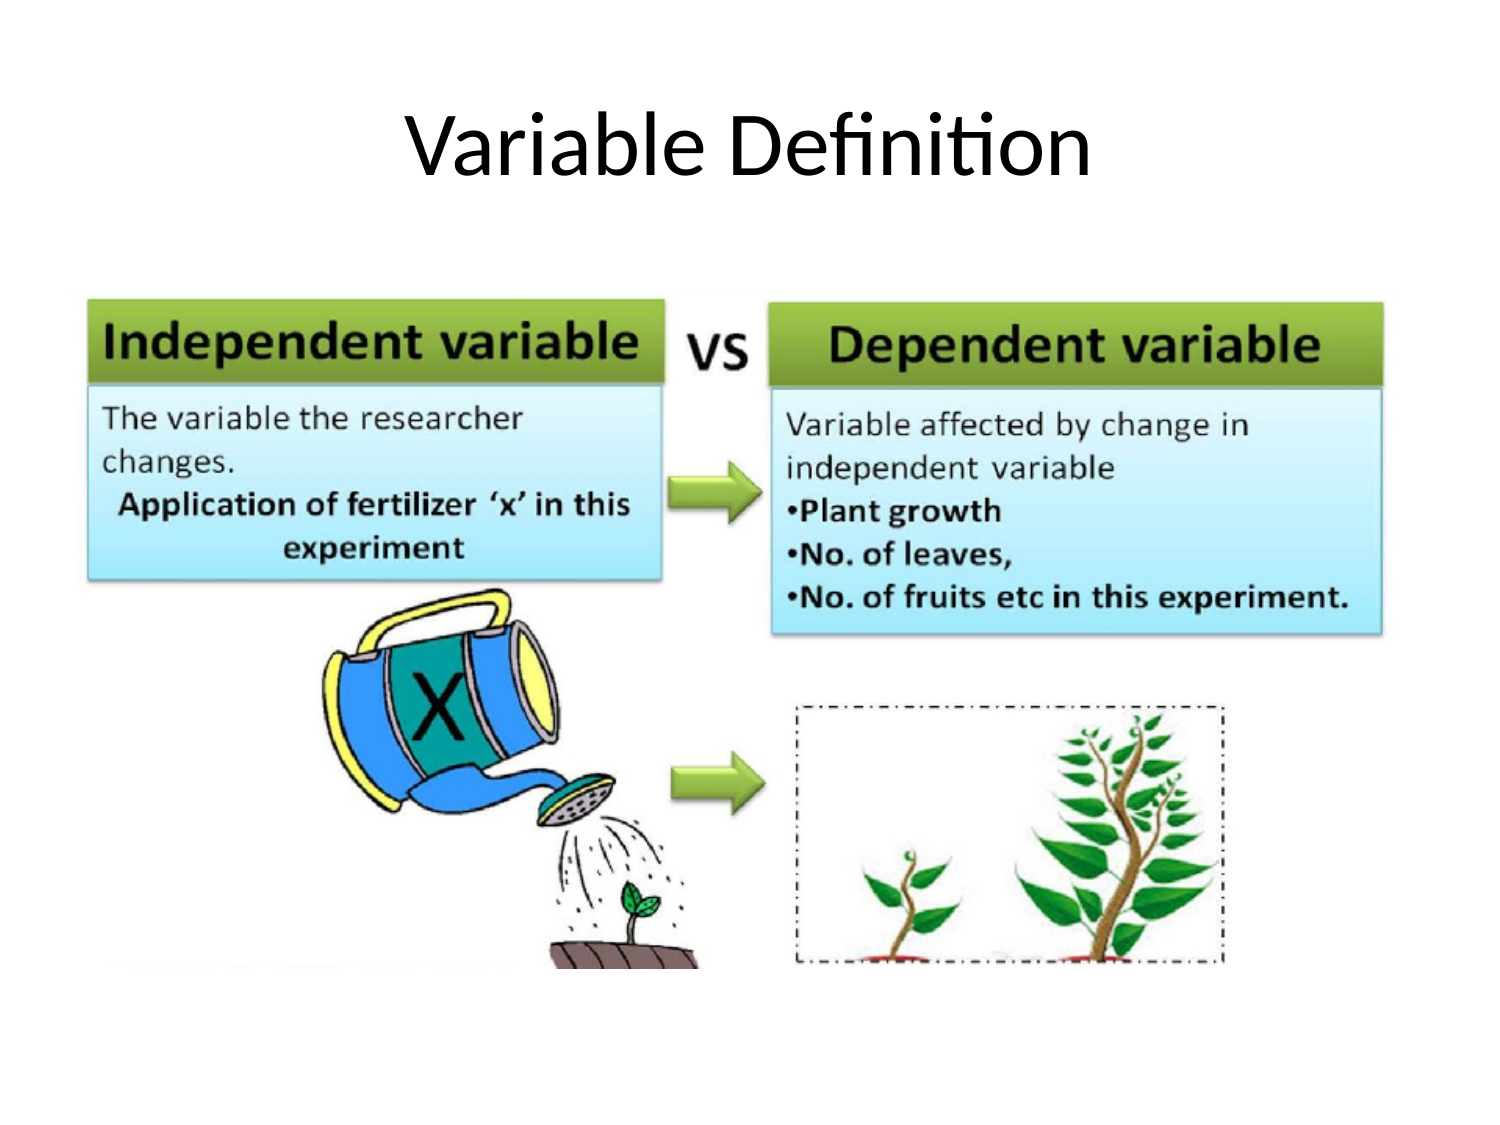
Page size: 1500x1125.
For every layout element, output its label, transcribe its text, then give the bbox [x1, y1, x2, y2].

title Variable Definition [75, 45, 1425, 233]
picture [64, 290, 1397, 970]
